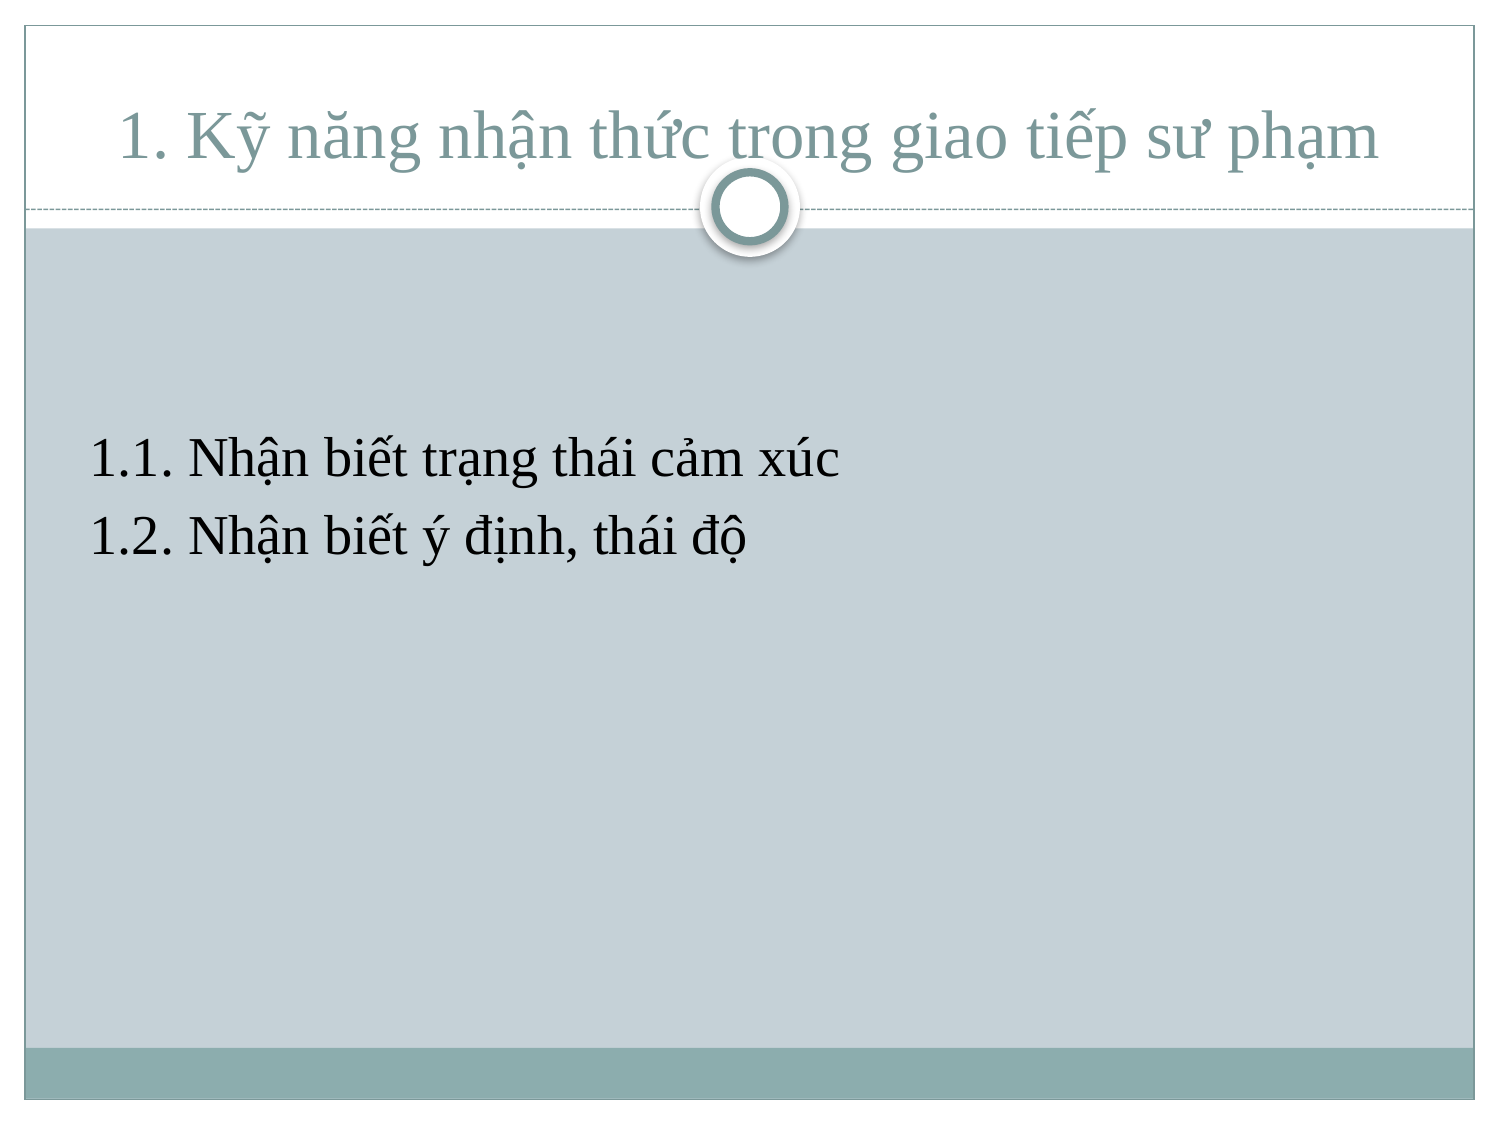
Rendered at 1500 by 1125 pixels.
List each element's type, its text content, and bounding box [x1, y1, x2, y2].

title 1. Kỹ năng nhận thức trong giao tiếp sư phạm [75, 37, 1425, 263]
list 1.1. Nhận biết trạng thái cảm xúc 1.2. Nhận biết ý định, thái độ [75, 412, 1425, 1005]
